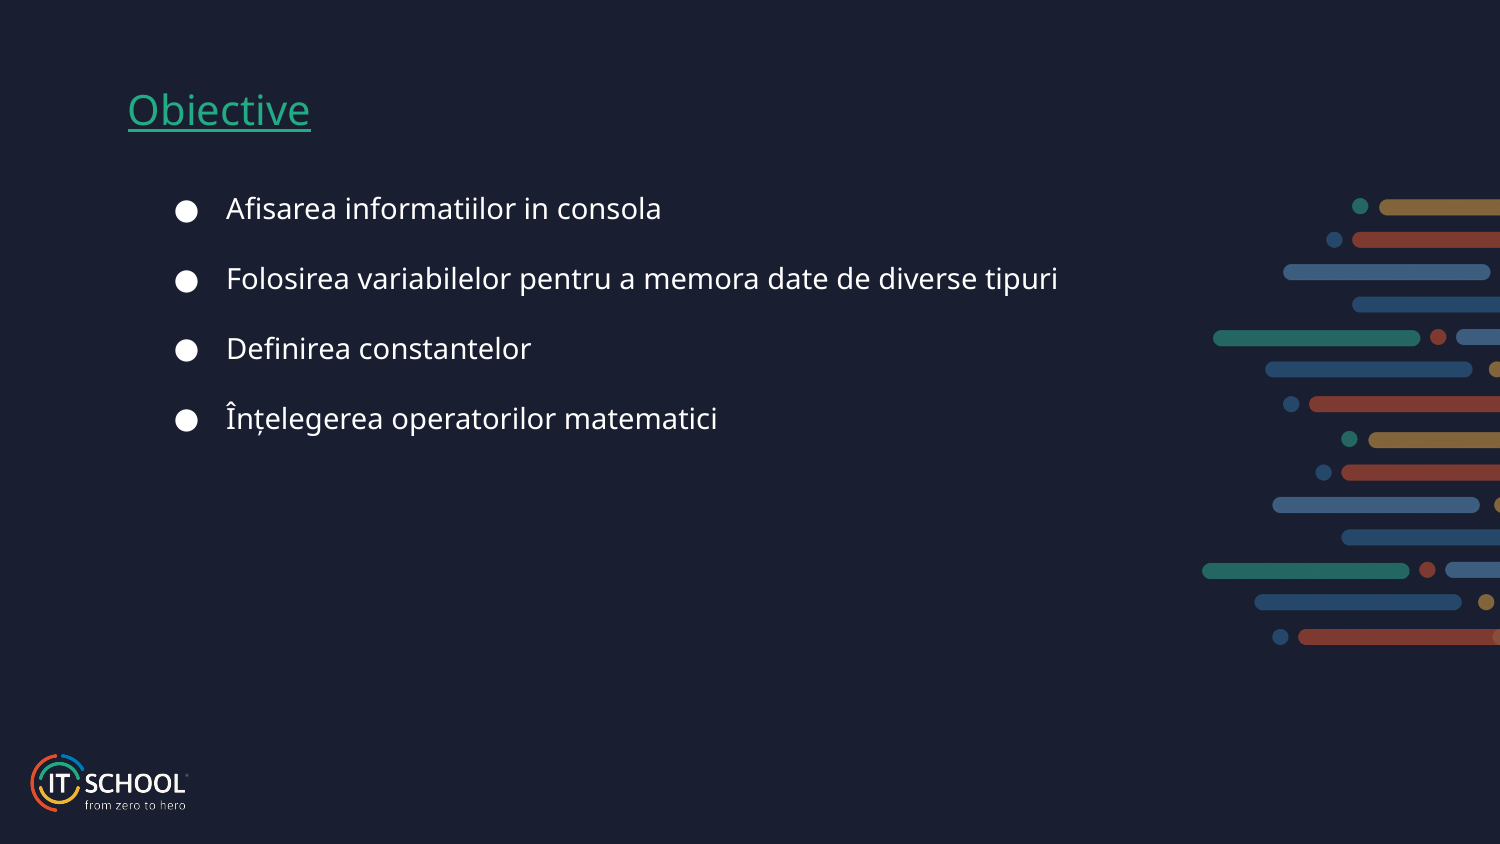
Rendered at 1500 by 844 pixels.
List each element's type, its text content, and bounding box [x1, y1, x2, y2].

picture [27, 748, 192, 818]
picture [1201, 198, 1500, 645]
text_box Obiective [112, 69, 1036, 150]
text_box Afisarea informatiilor in consola Folosirea variabilelor pentru a memora date de diverse tipuri Definirea constantelor Înțelegerea operatorilor matematici [136, 175, 1164, 486]
